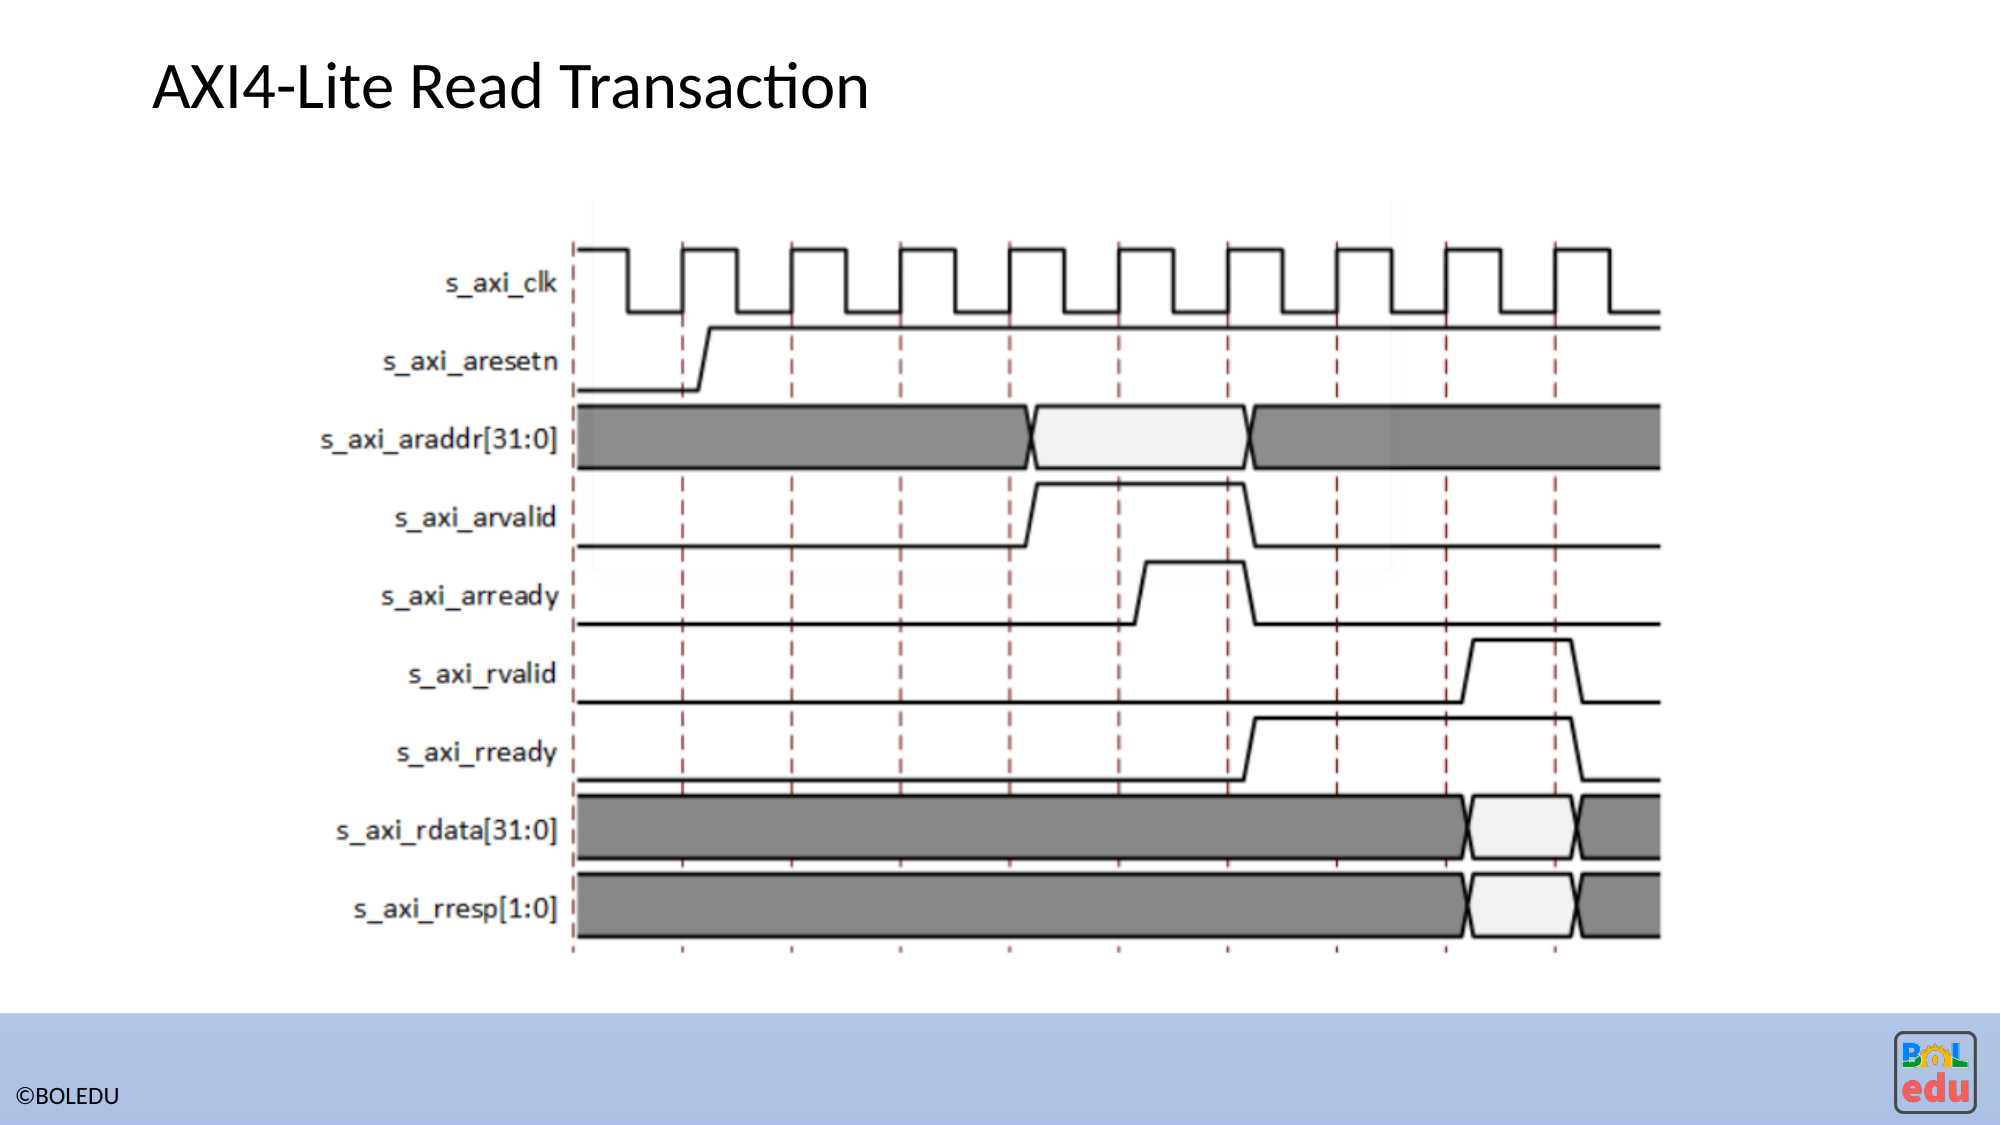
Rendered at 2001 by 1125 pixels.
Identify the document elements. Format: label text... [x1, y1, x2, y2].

picture [317, 199, 1682, 989]
title AXI4-Lite Read Transaction [137, 13, 1863, 160]
picture [1894, 1031, 1981, 1114]
